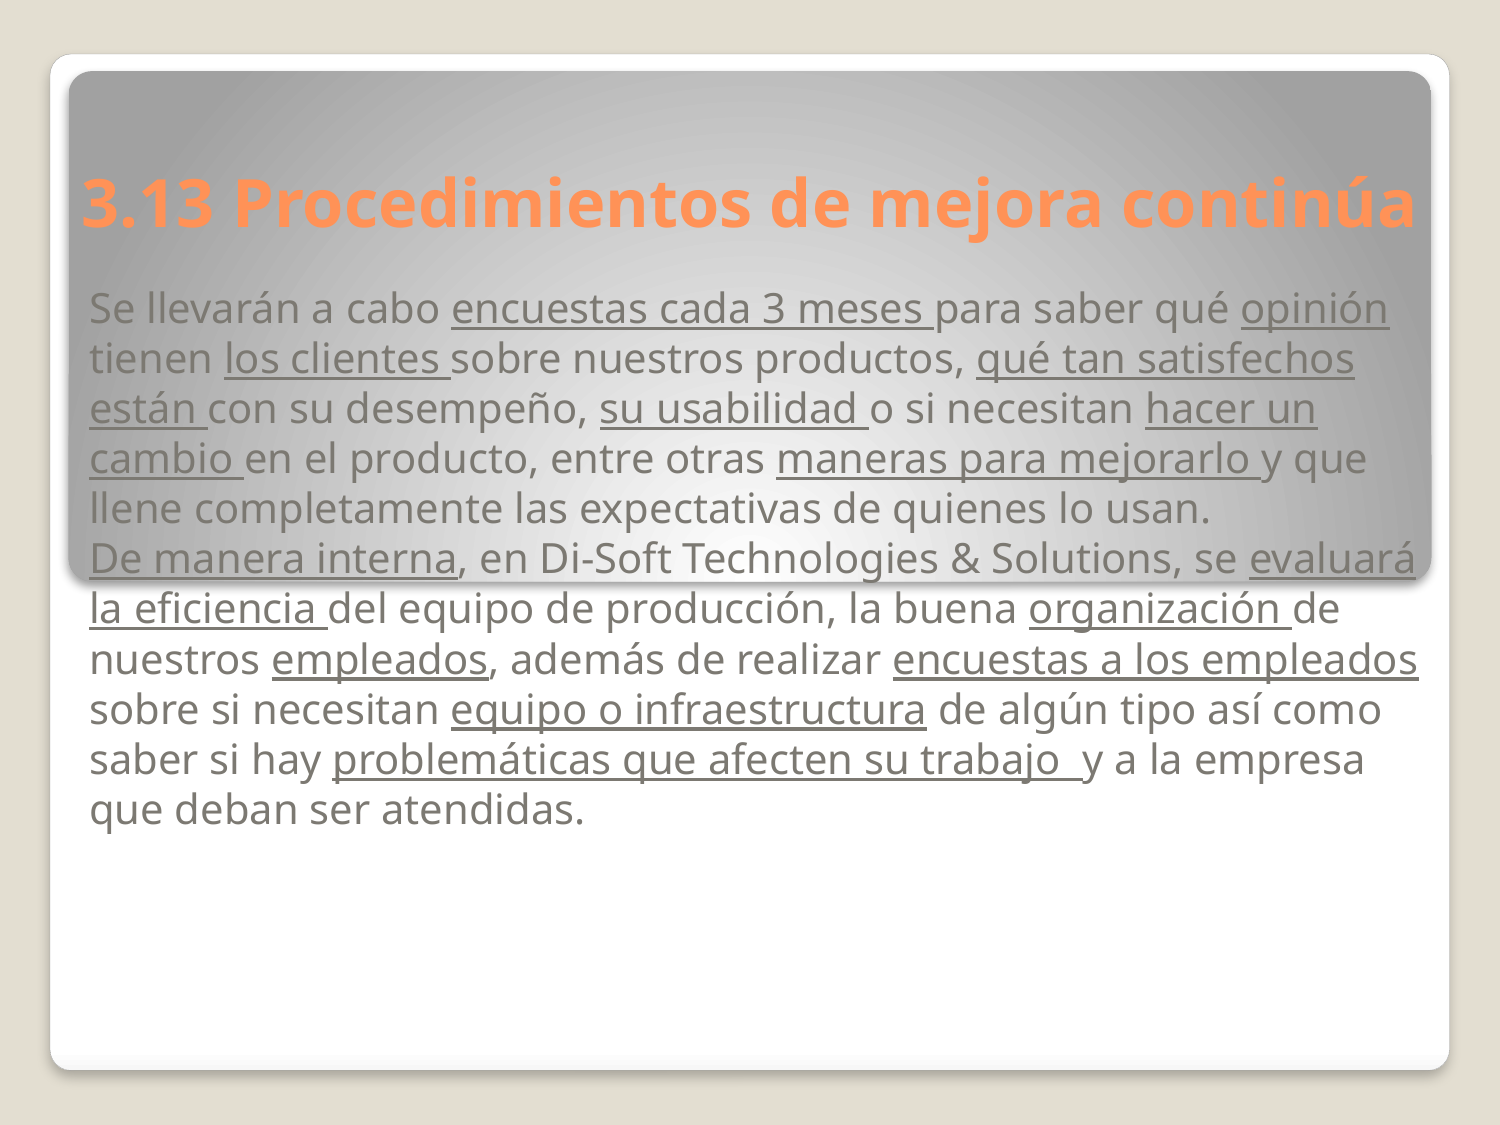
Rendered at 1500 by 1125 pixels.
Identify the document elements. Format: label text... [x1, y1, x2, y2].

title 3.13 Procedimientos de mejora continúa [53, 42, 1447, 231]
subtitle Se llevarán a cabo encuestas cada 3 meses para saber qué opinión tienen los clientes sobre nuestros productos, qué tan satisfechos están con su desempeño, su usabilidad o si necesitan hacer un cambio en el producto, entre otras maneras para mejorarlo y que llene completamente las expectativas de quienes lo usan. De manera interna, en Di-Soft Technologies & Solutions, se evaluará la eficiencia del equipo de producción, la buena organización de nuestros empleados, además de realizar encuestas a los empleados sobre si necesitan equipo o infraestructura de algún tipo así como saber si hay problemáticas que afecten su trabajo y a la empresa que deban ser atendidas. [53, 231, 1447, 1047]
